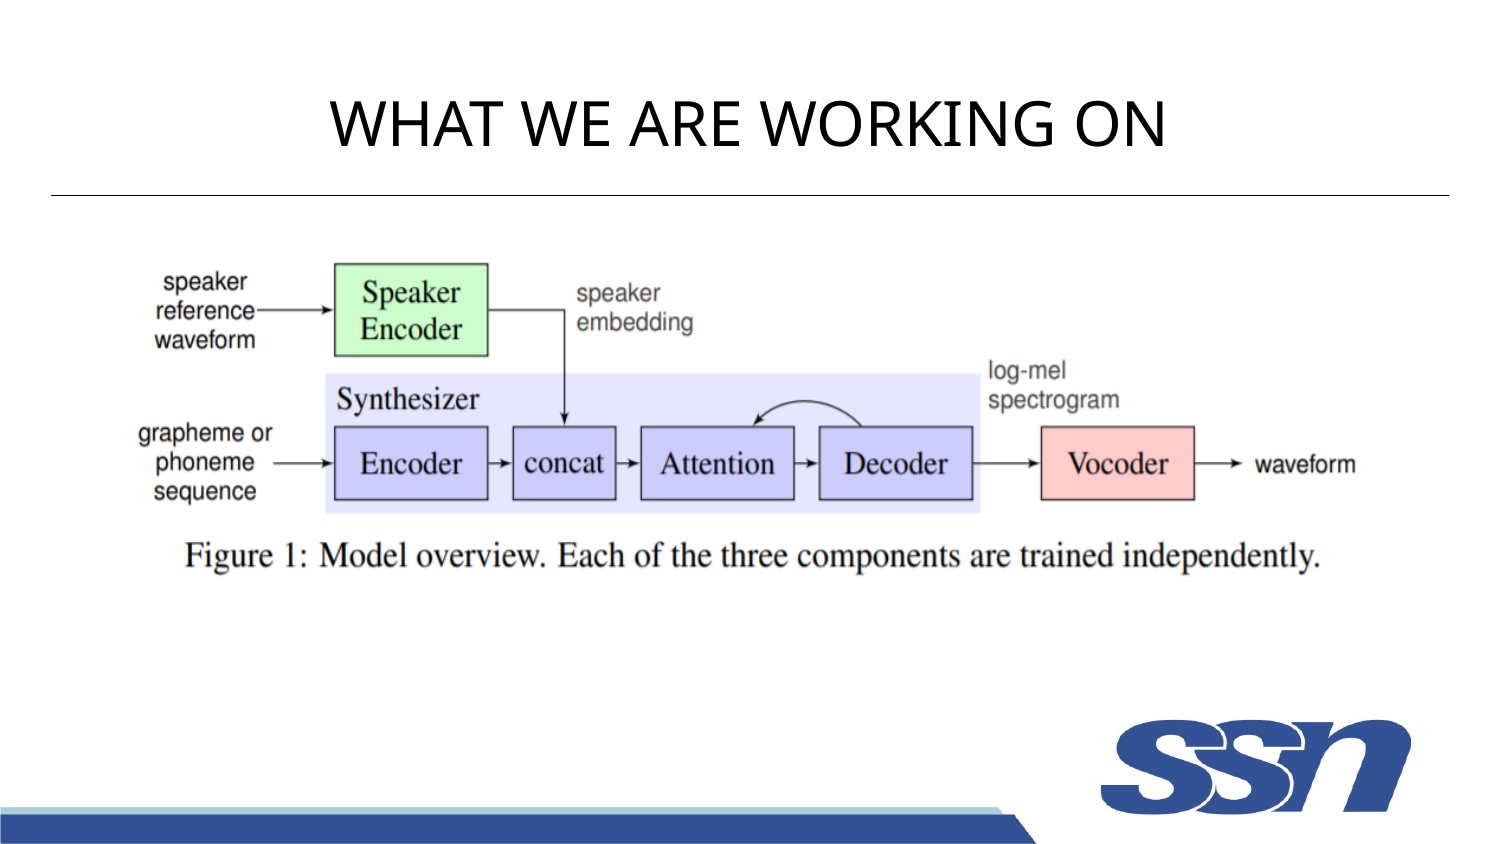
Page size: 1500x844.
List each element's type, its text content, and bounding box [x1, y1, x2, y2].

title WHAT WE ARE WORKING ON [75, 33, 1425, 175]
picture [115, 229, 1377, 613]
picture [0, 687, 1475, 844]
